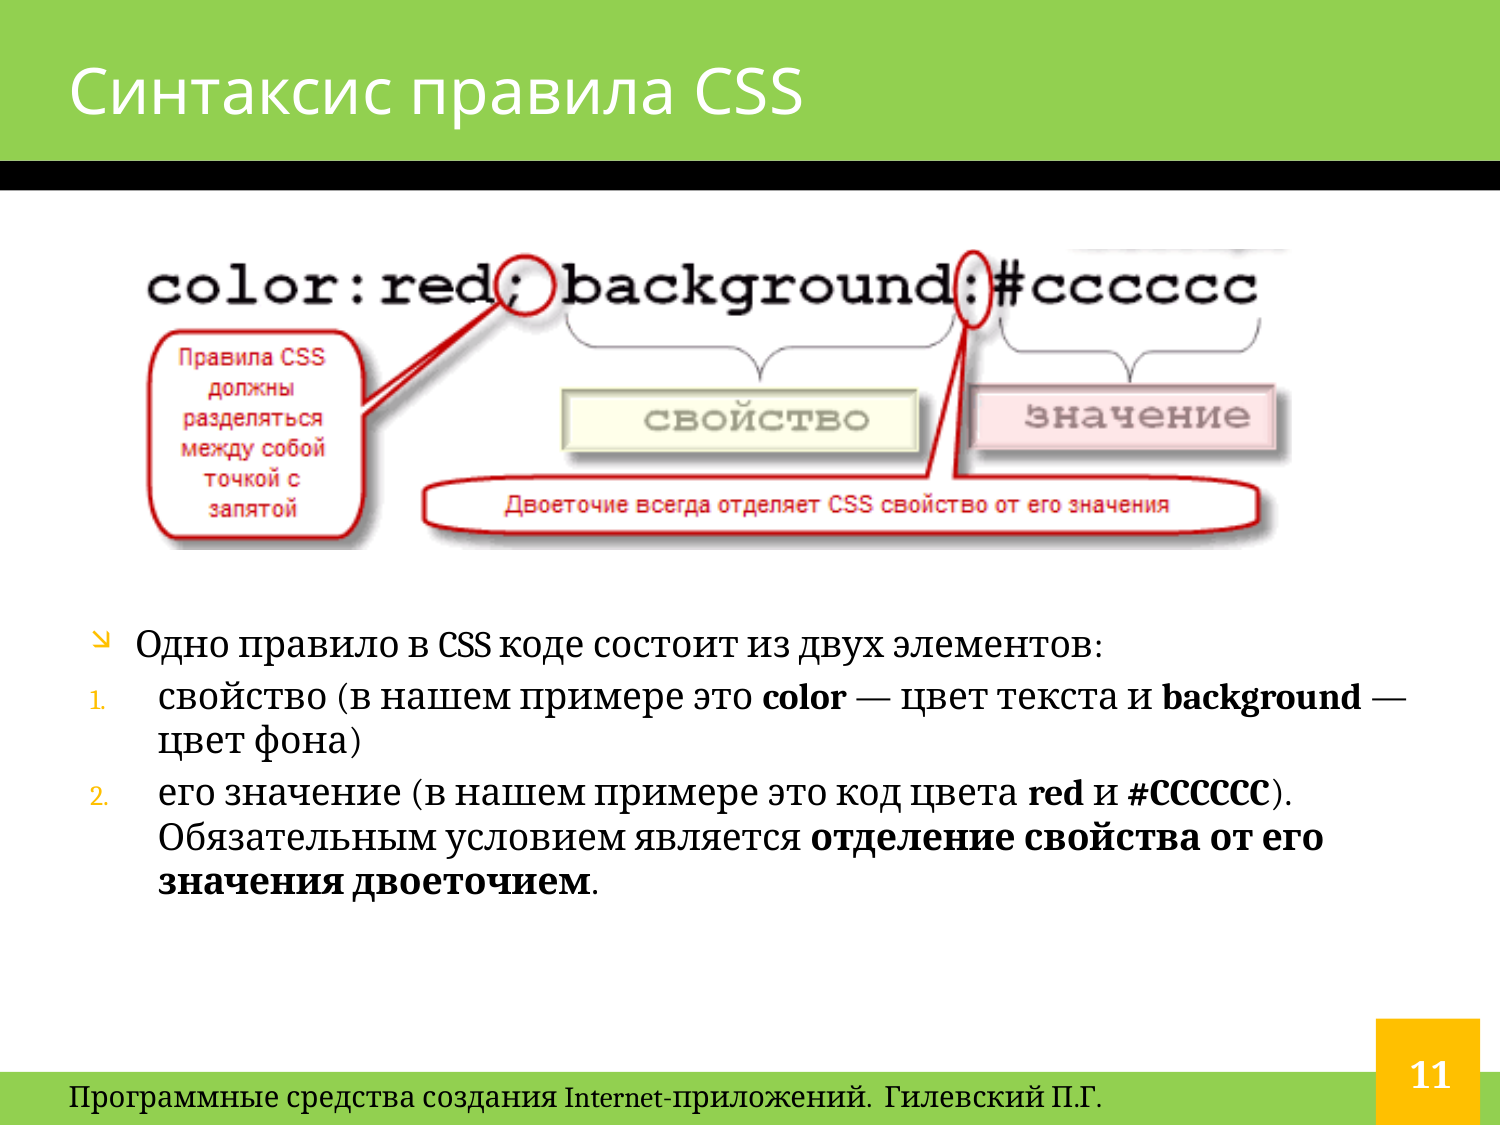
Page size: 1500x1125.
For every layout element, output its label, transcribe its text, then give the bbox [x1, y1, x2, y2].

title Синтаксис правила CSS [53, 42, 1404, 135]
picture [112, 249, 1292, 551]
list Одно правило в CSS коде состоит из двух элементов: свойство (в нашем примере это color — цвет текста и background — цвет фона) его значение (в нашем примере это код цвета red и #CCCCCC). Обязательным условием является отделение свойства от его значения двоеточием. [75, 612, 1425, 1005]
slide_number 11 [1384, 1035, 1477, 1118]
